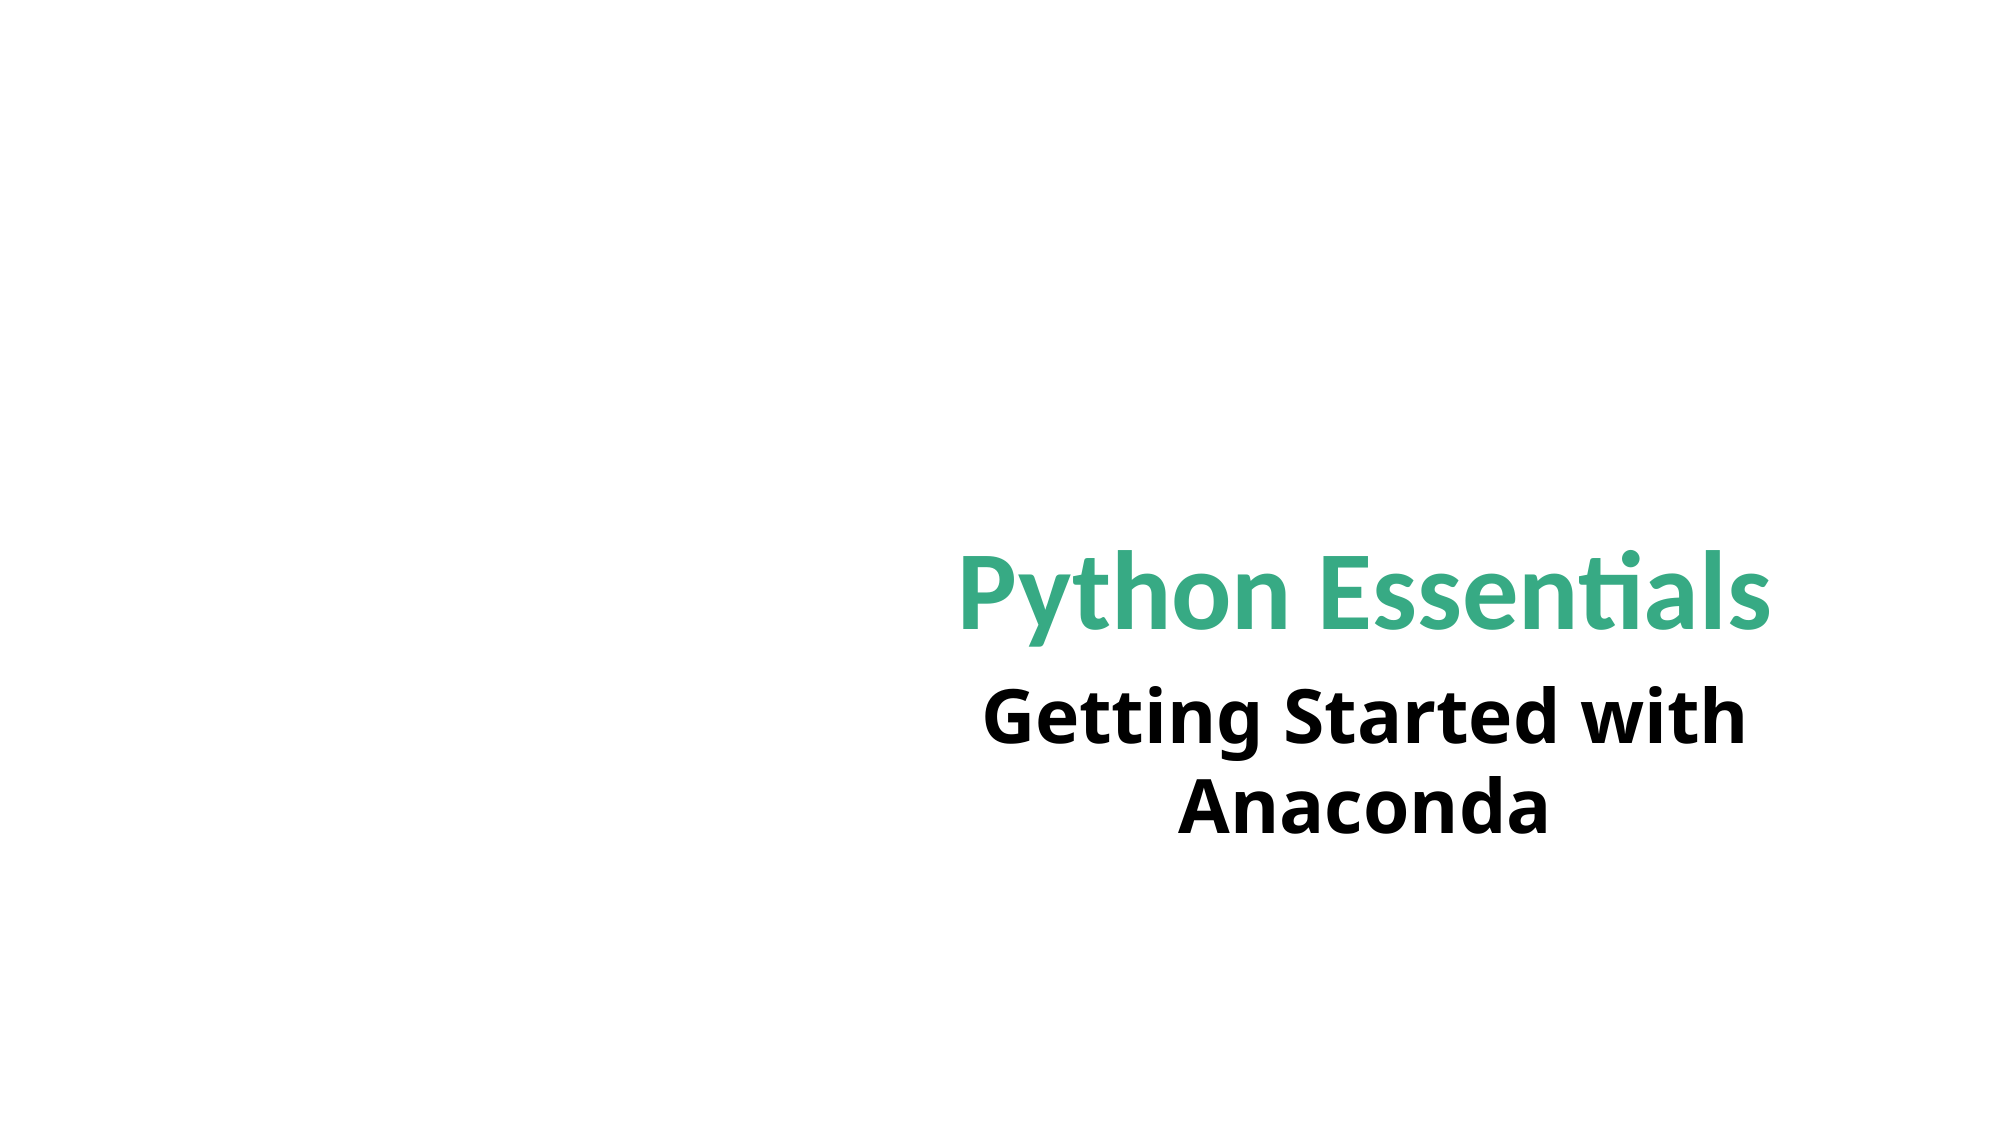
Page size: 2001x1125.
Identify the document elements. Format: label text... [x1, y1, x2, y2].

text_box Getting Started with Anaconda [959, 661, 1772, 857]
text_box Python Essentials [895, 509, 1836, 660]
